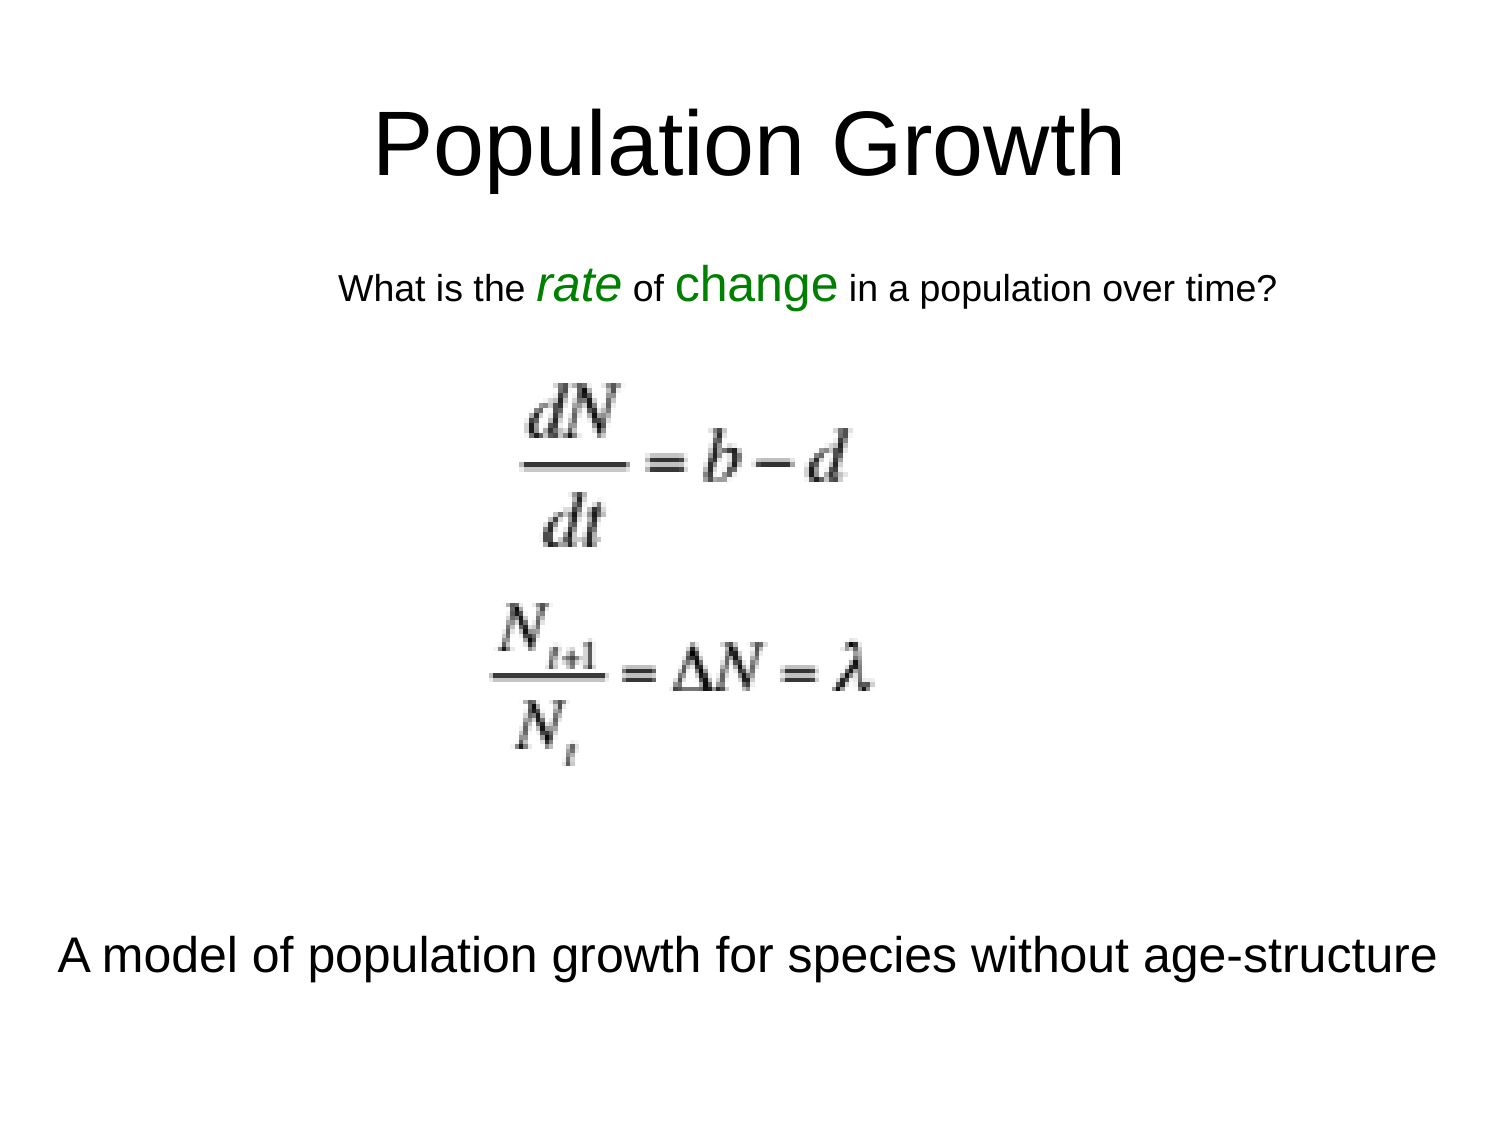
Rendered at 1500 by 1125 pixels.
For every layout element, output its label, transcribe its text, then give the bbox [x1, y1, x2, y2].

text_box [510, 359, 854, 553]
text_box What is the rate of change in a population over time? [323, 243, 1293, 319]
text_box A model of population growth for species without age-structure [42, 914, 1454, 990]
title Population Growth [75, 45, 1425, 233]
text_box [481, 580, 880, 772]
